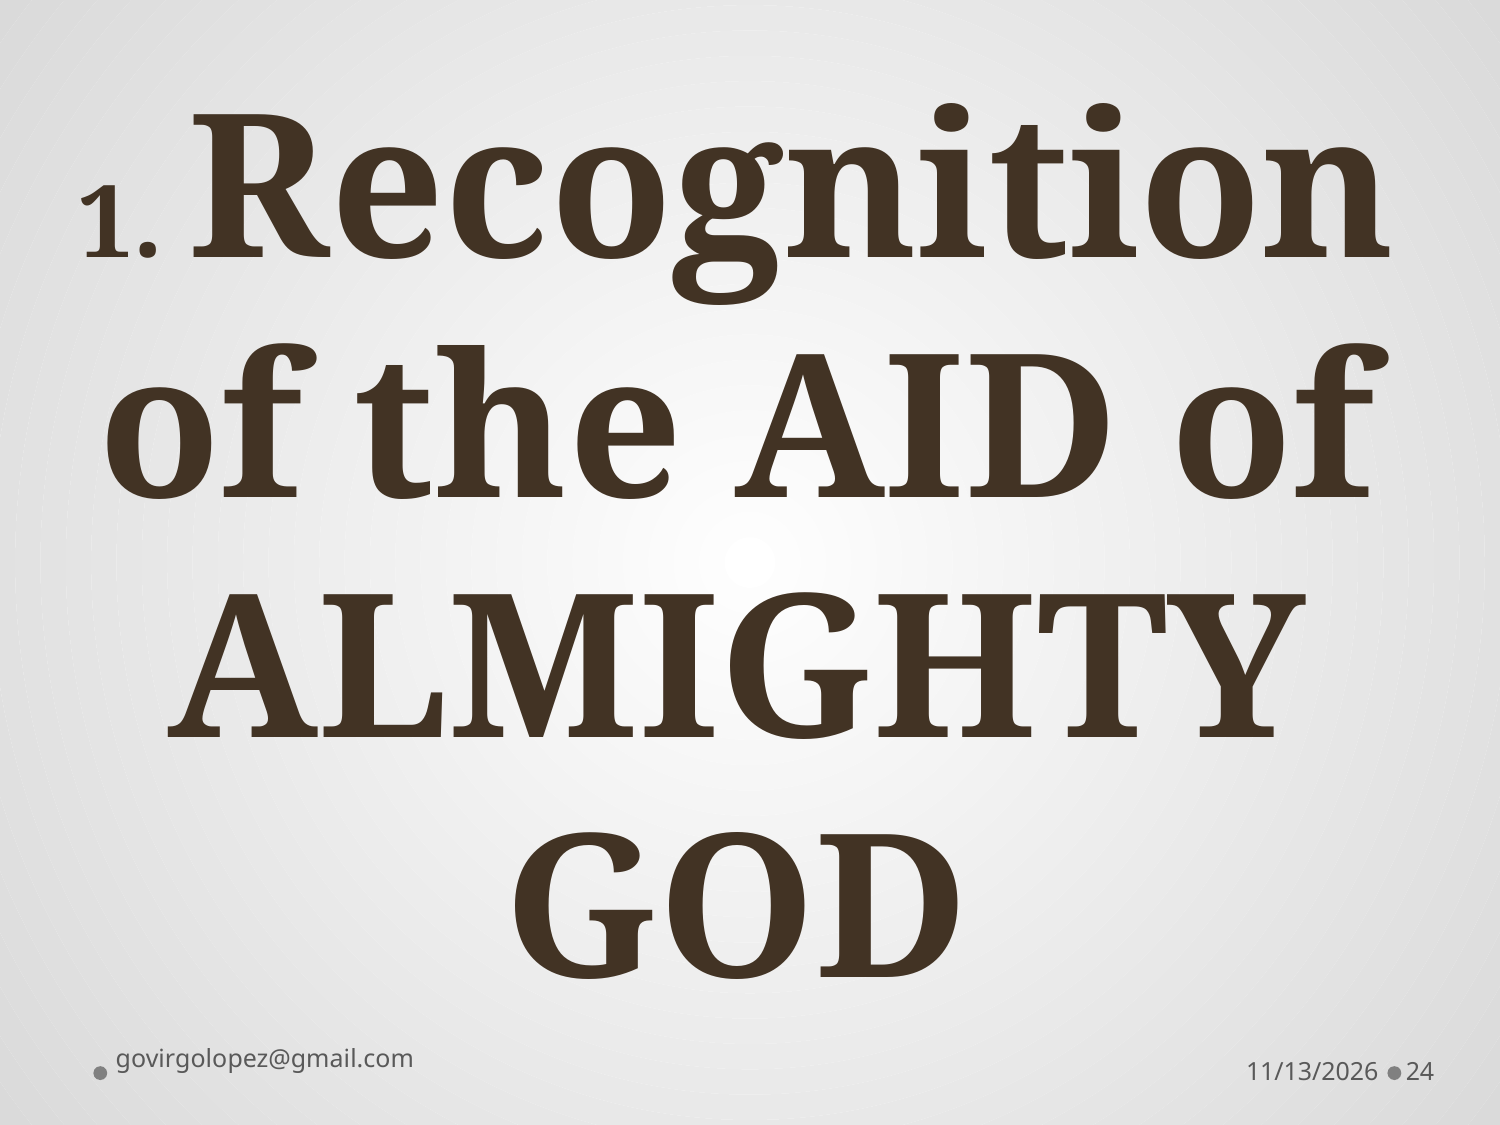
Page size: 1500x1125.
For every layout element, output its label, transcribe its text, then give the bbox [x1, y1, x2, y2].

title 1. Recognition of the AID of ALMIGHTY GOD [5, 299, 1469, 1025]
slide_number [1043, 1042, 1386, 1103]
slide_number 24 [1401, 1042, 1494, 1103]
footer govirgolopez@gmail.com [108, 1042, 576, 1103]
